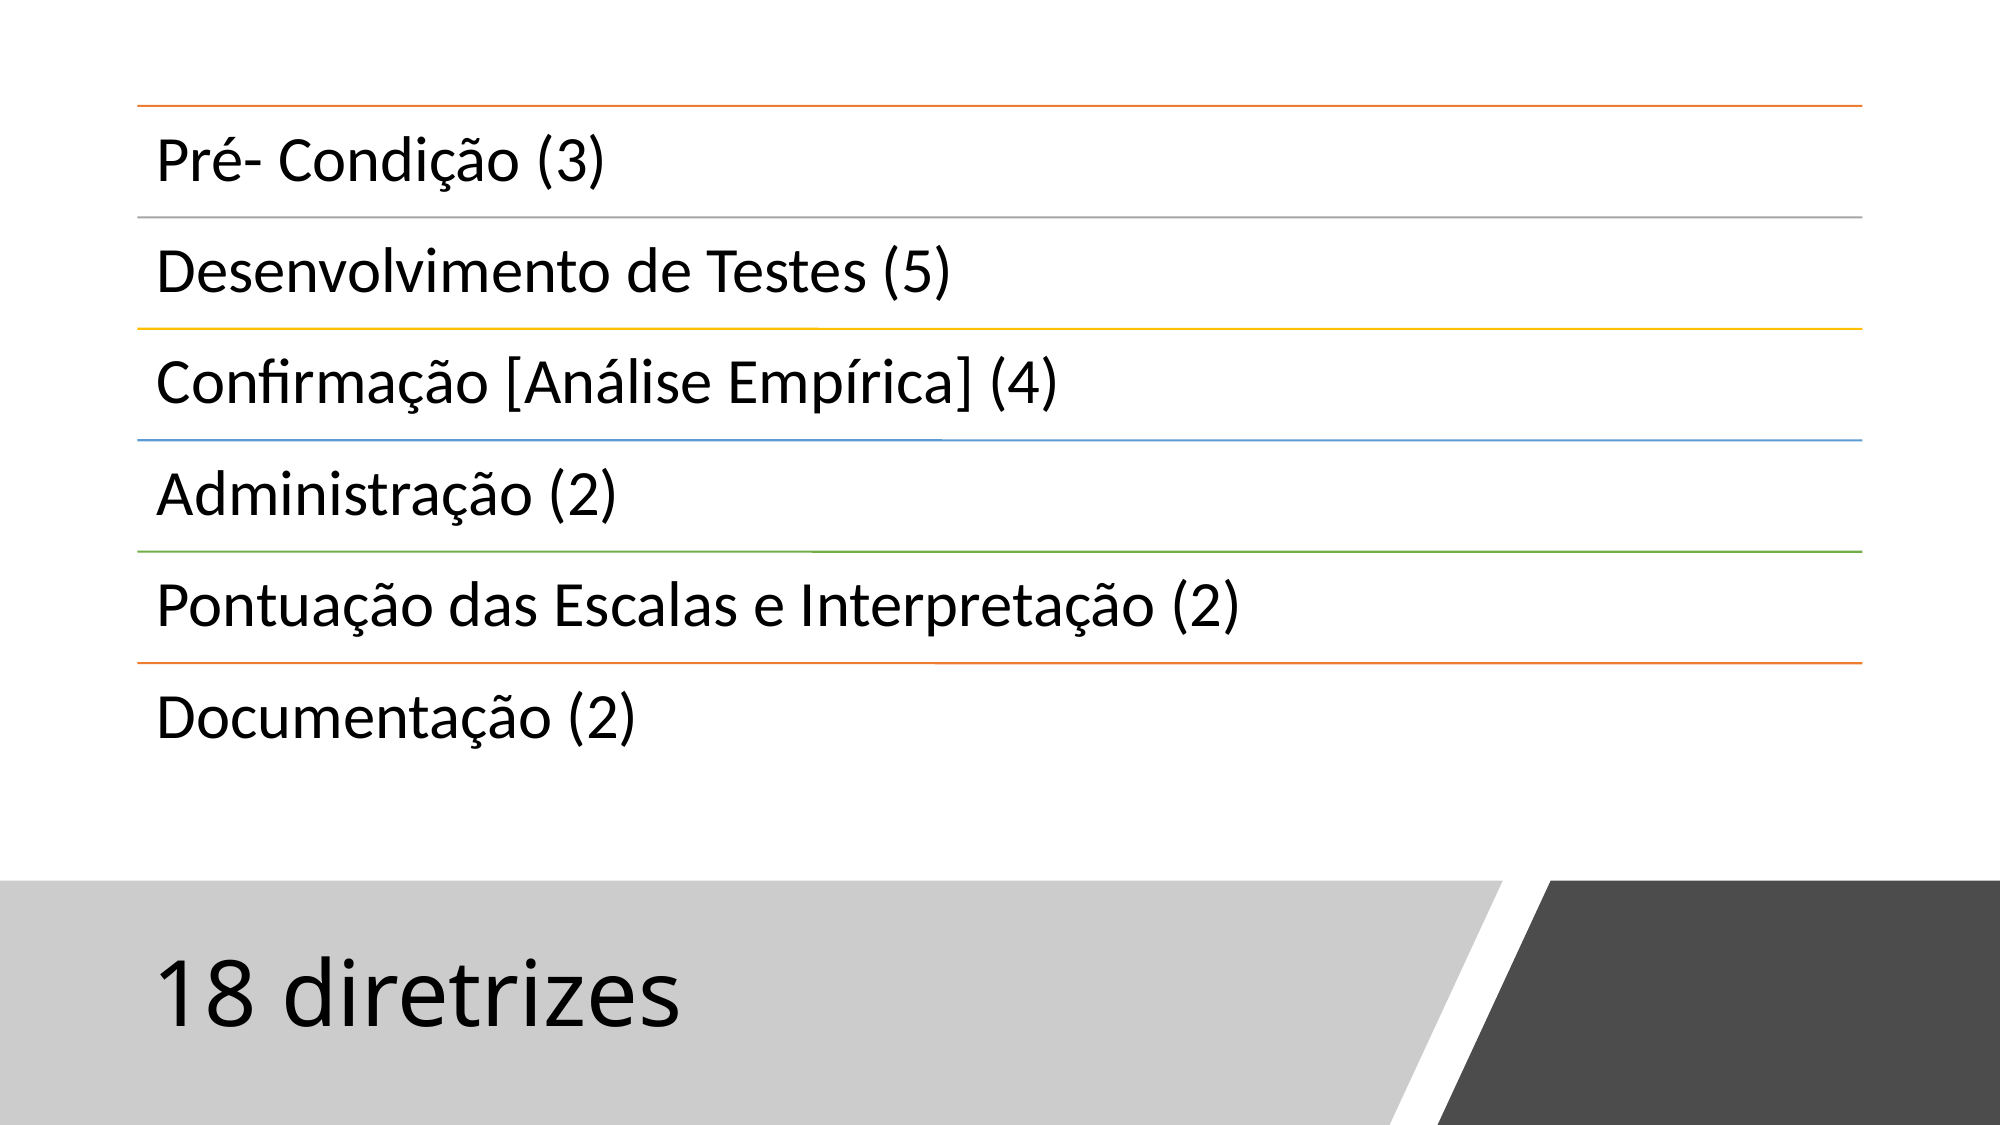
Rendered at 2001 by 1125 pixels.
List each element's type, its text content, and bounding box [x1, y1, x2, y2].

text_box [1436, 879, 2000, 1125]
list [137, 105, 1863, 775]
text_box [0, 879, 1505, 1125]
title 18 diretrizes [137, 907, 1404, 1087]
